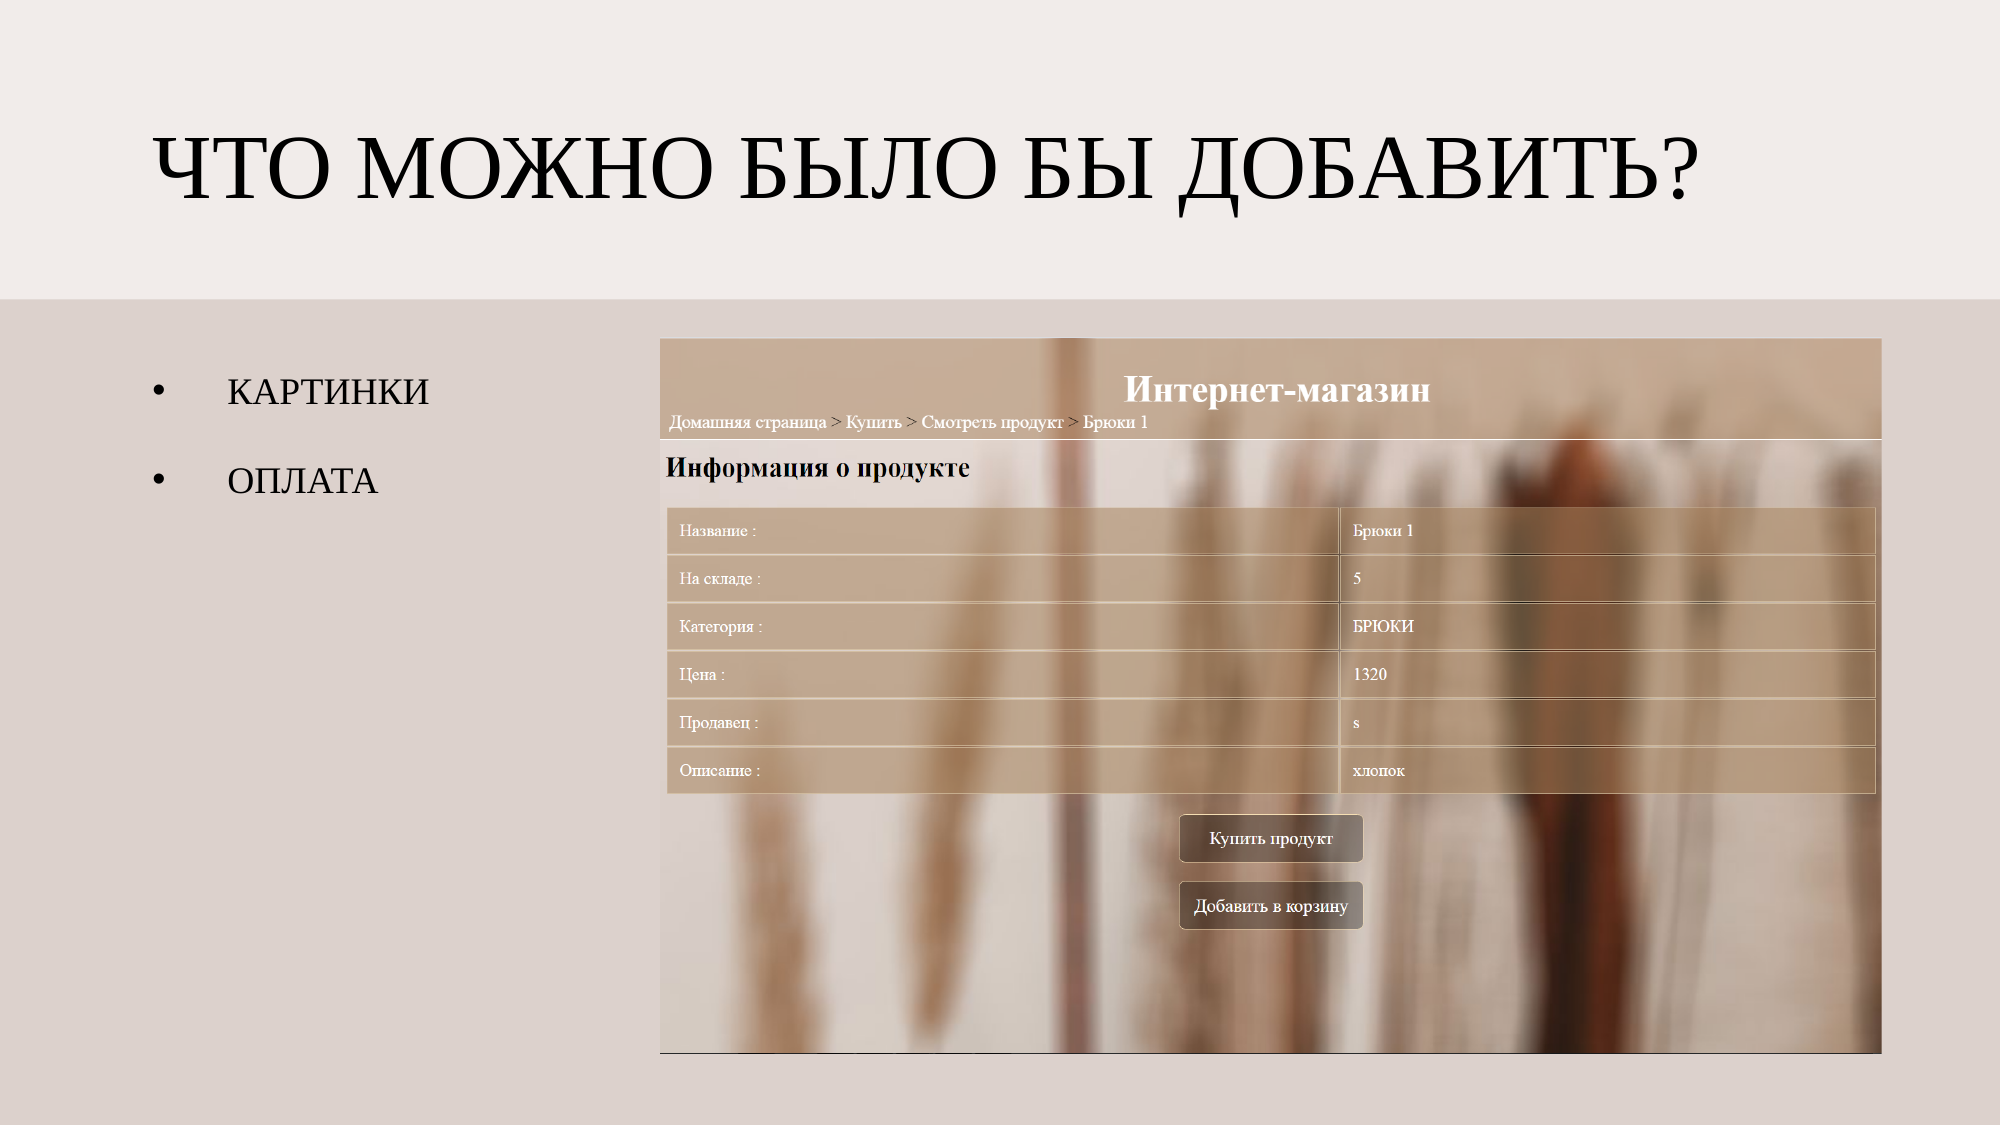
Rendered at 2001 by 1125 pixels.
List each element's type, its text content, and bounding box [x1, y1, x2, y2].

list КАРТИНКИ ОПЛАТА [137, 337, 659, 1052]
title ЧТО МОЖНО БЫЛО БЫ ДОБАВИТЬ? [137, 59, 1863, 278]
text_box [0, 0, 2000, 300]
picture [659, 337, 1882, 1054]
